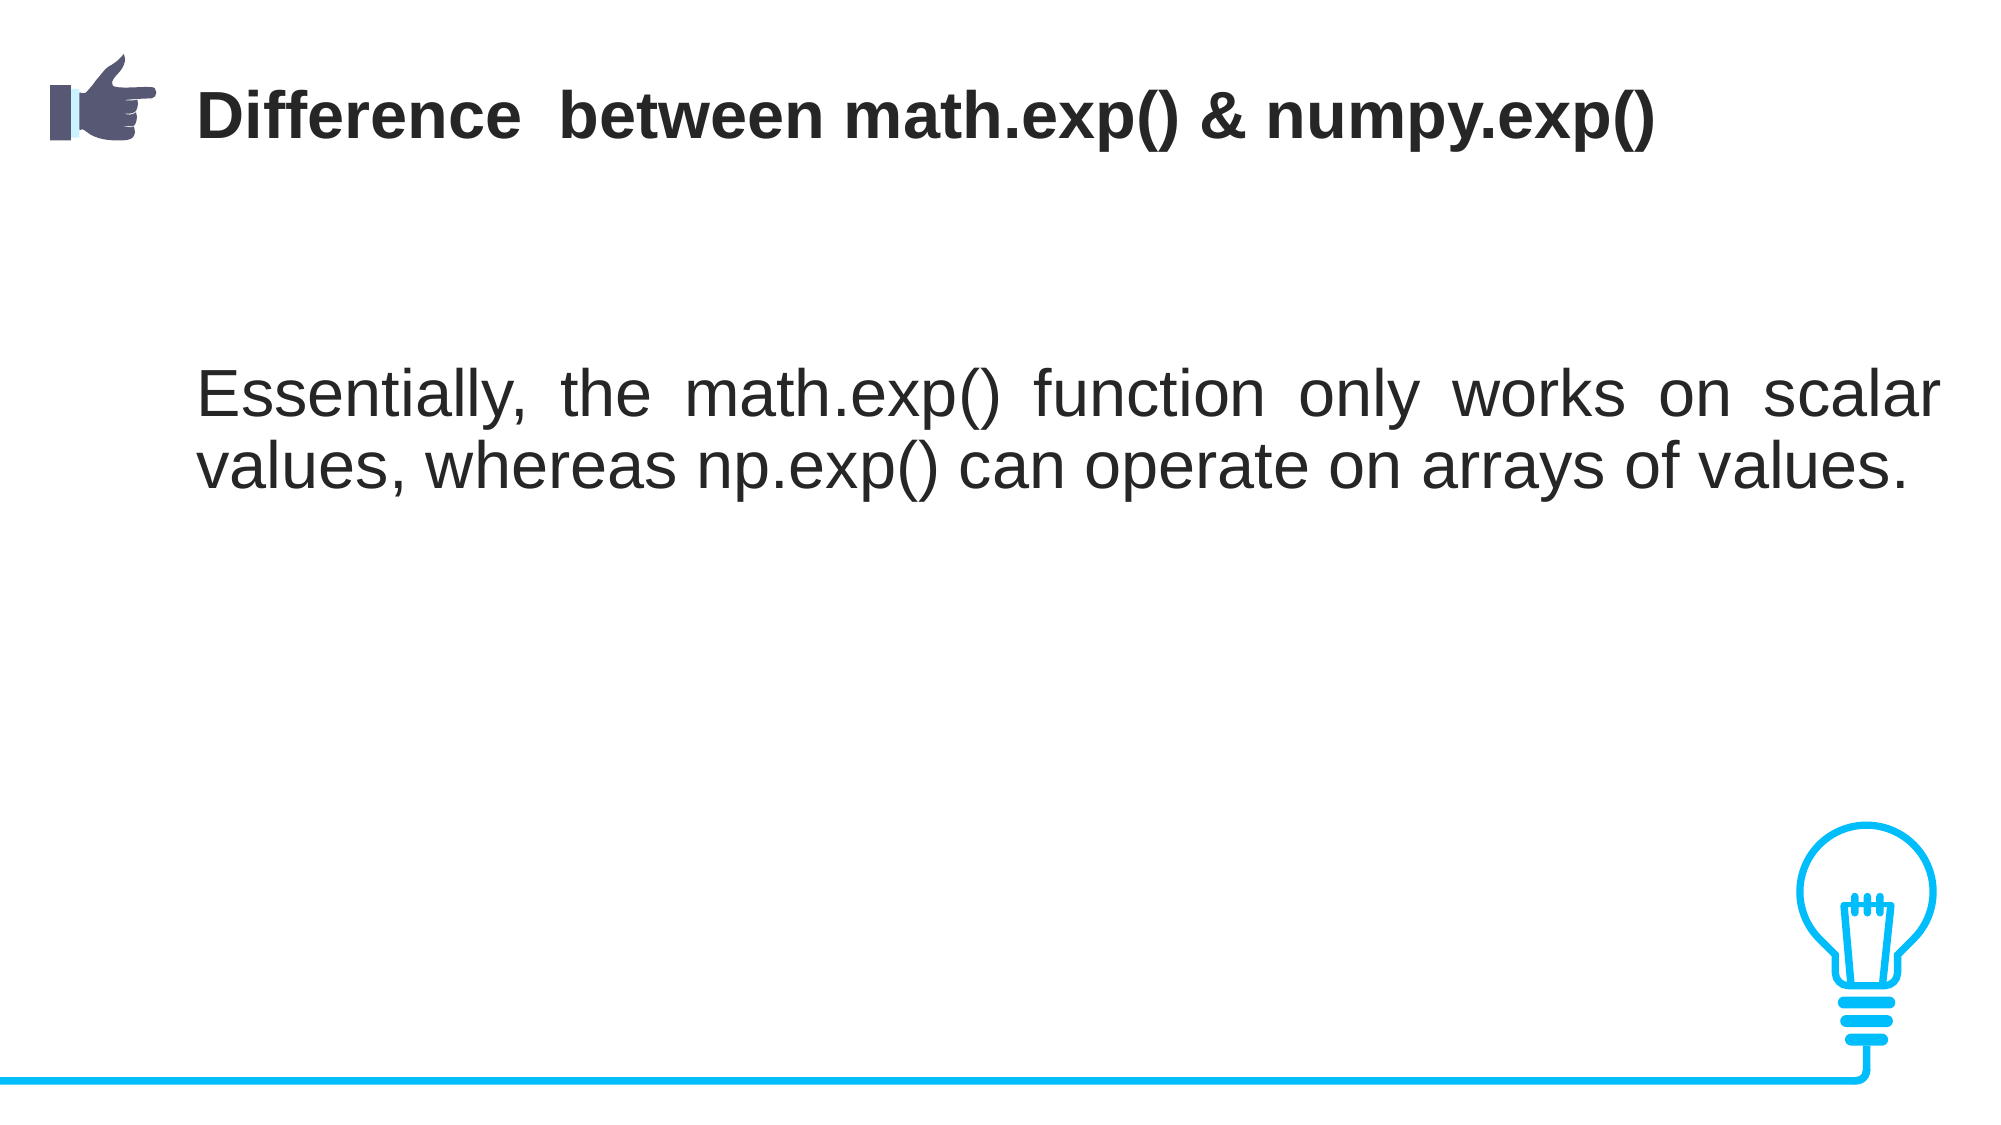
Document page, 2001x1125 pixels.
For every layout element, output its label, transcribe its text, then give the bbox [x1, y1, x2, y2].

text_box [49, 53, 157, 141]
list Difference between math.exp() & numpy.exp() Essentially, the math.exp() function only works on scalar values, whereas np.exp() can operate on arrays of values. [181, 26, 1959, 558]
